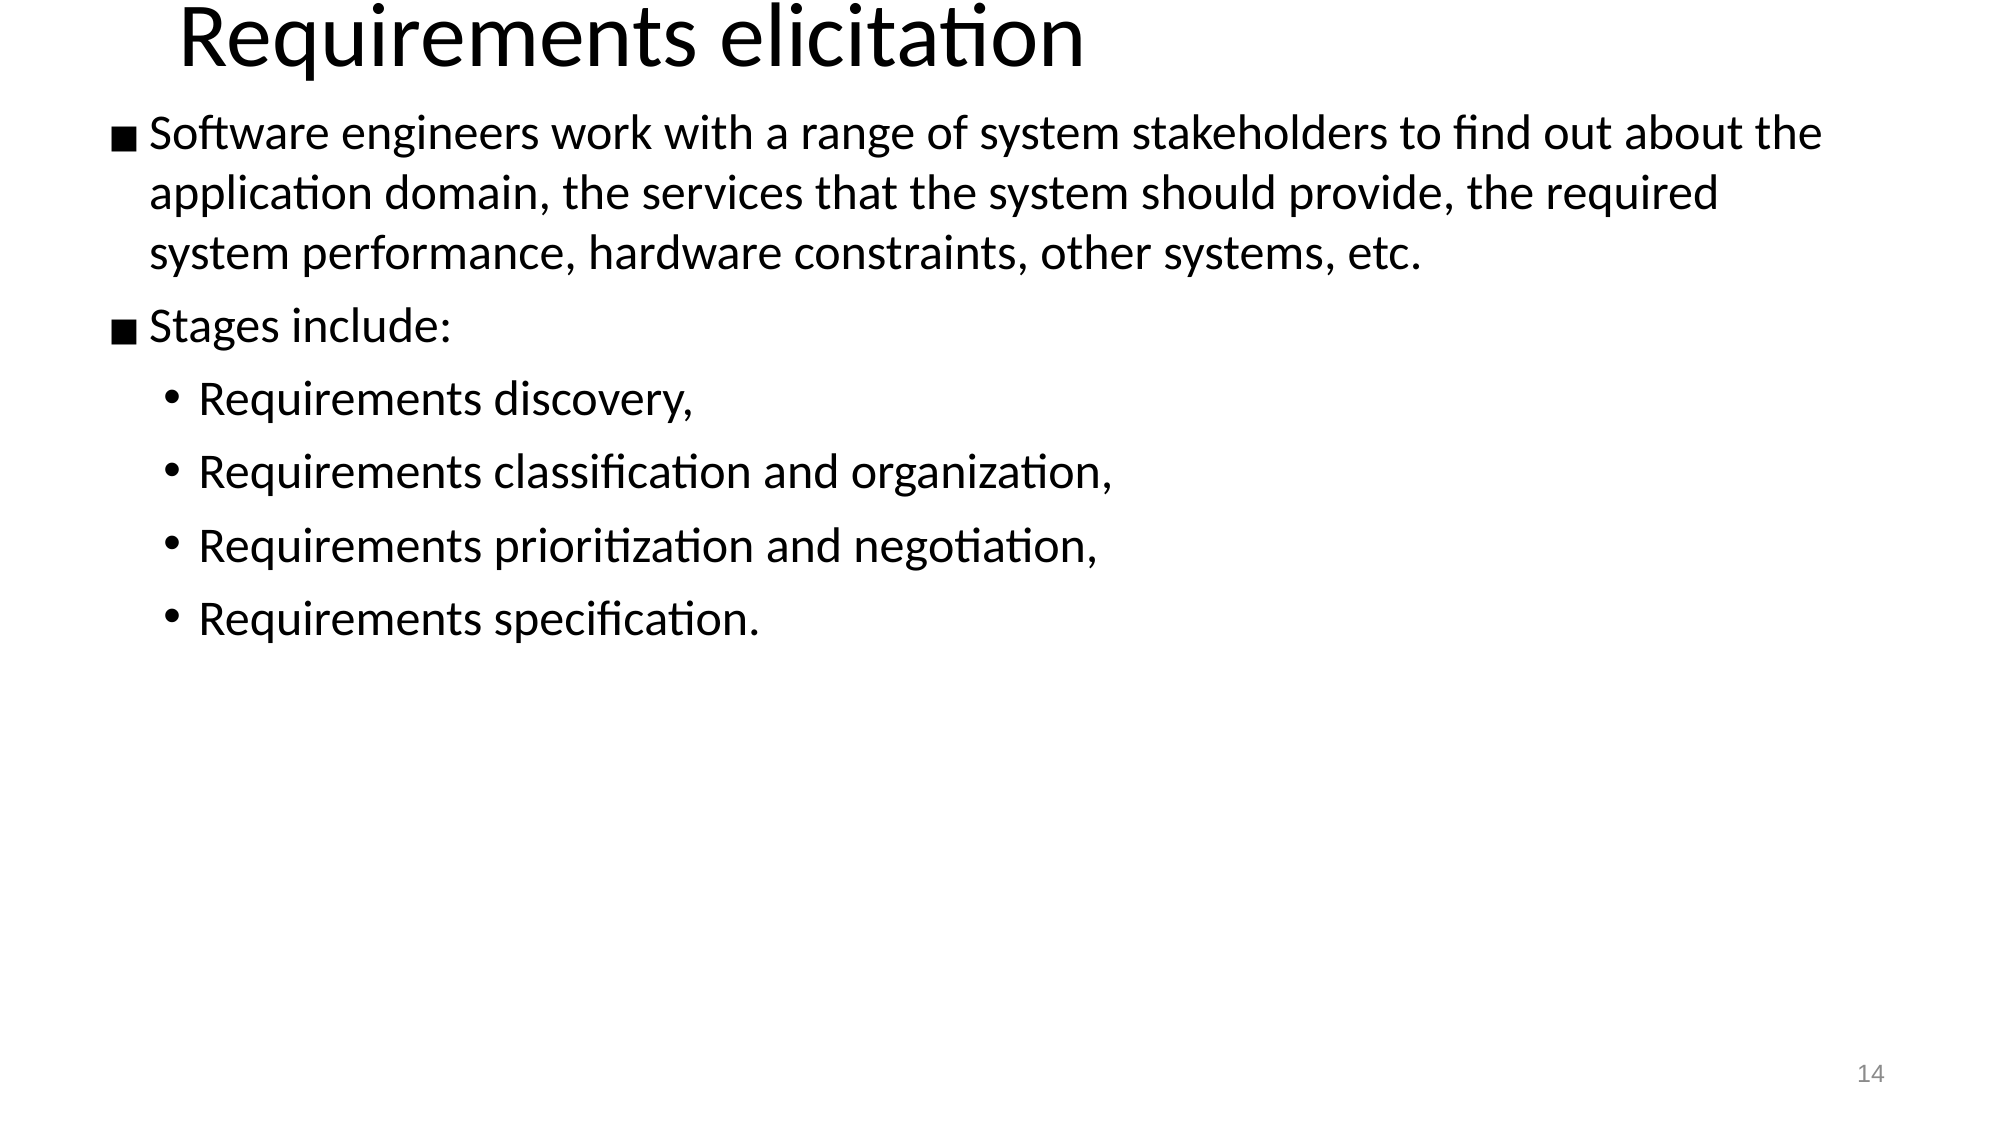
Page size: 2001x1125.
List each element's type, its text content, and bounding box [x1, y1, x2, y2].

title Requirements elicitation [163, 19, 1935, 93]
list Software engineers work with a range of system stakeholders to find out about the application domain, the services that the system should provide, the required system performance, hardware constraints, other systems, etc. Stages include: Requirements discovery, Requirements classification and organization, Requirements prioritization and negotiation, Requirements specification. [92, 92, 1854, 984]
slide_number 14 [1433, 1042, 1900, 1103]
